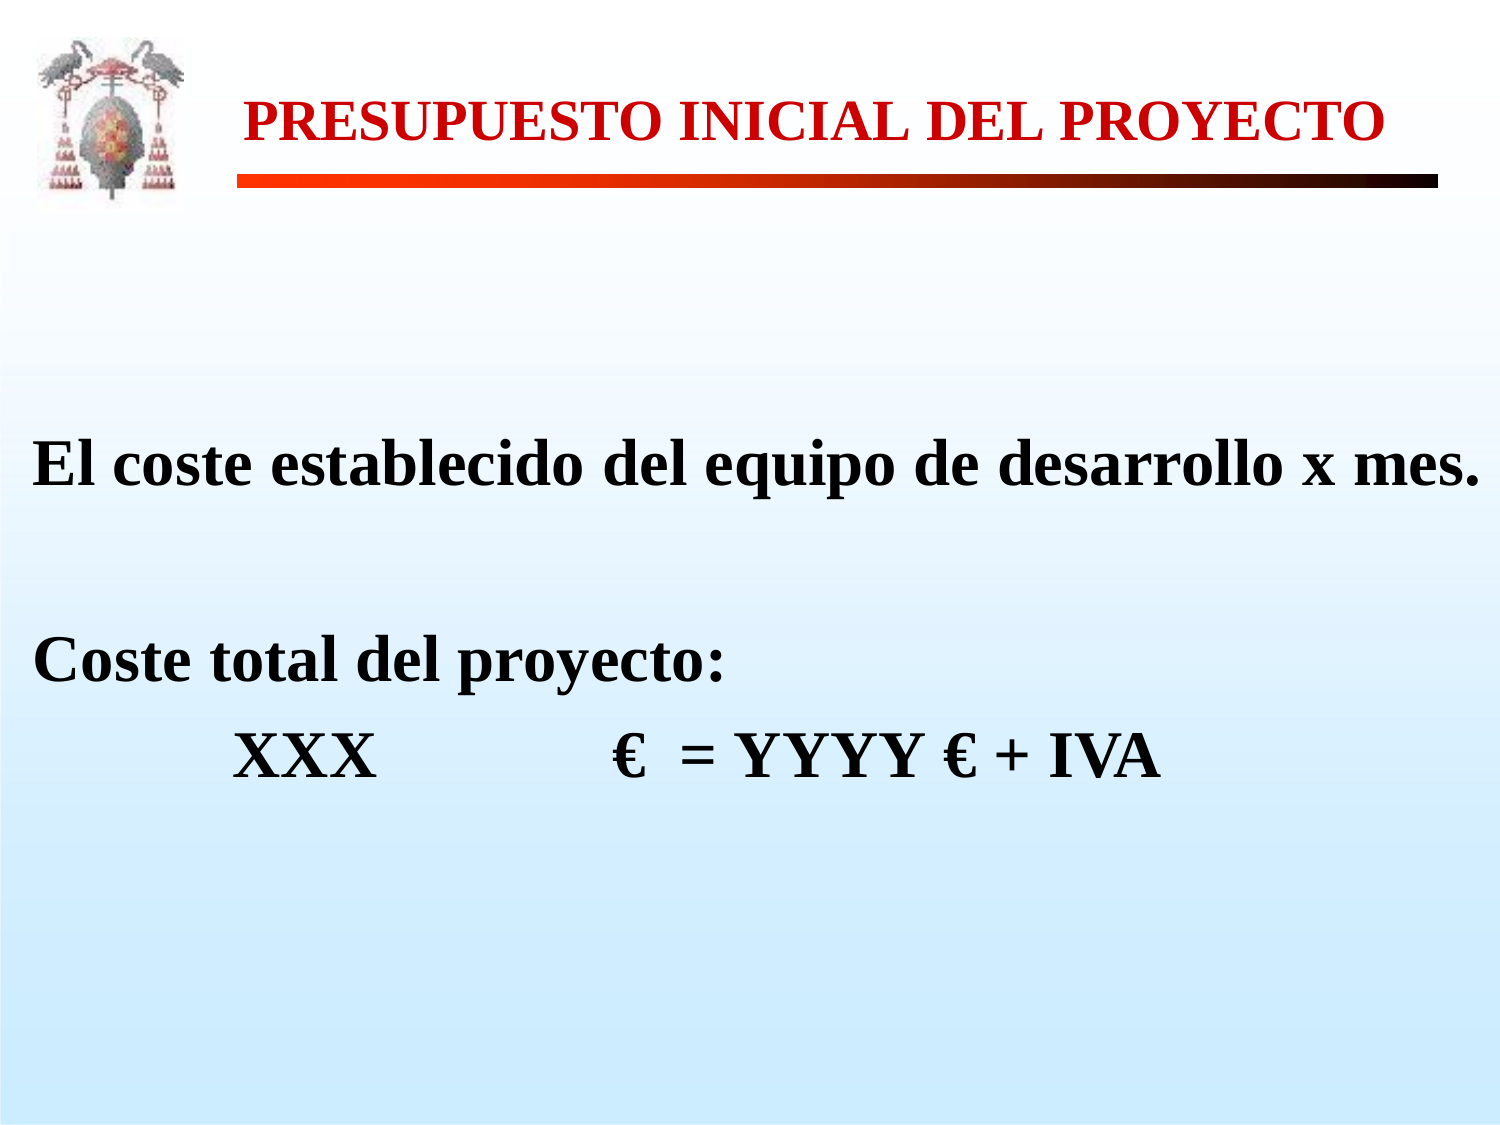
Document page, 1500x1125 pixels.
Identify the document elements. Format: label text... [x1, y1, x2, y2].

text_box El coste establecido del equipo de desarrollo x mes. Coste total del proyecto: XXX € = YYYY € + IVA [30, 416, 1482, 792]
title PRESUPUESTO INICIAL DEL PROYECTO [241, 79, 1397, 270]
picture [0, 0, 1500, 1125]
